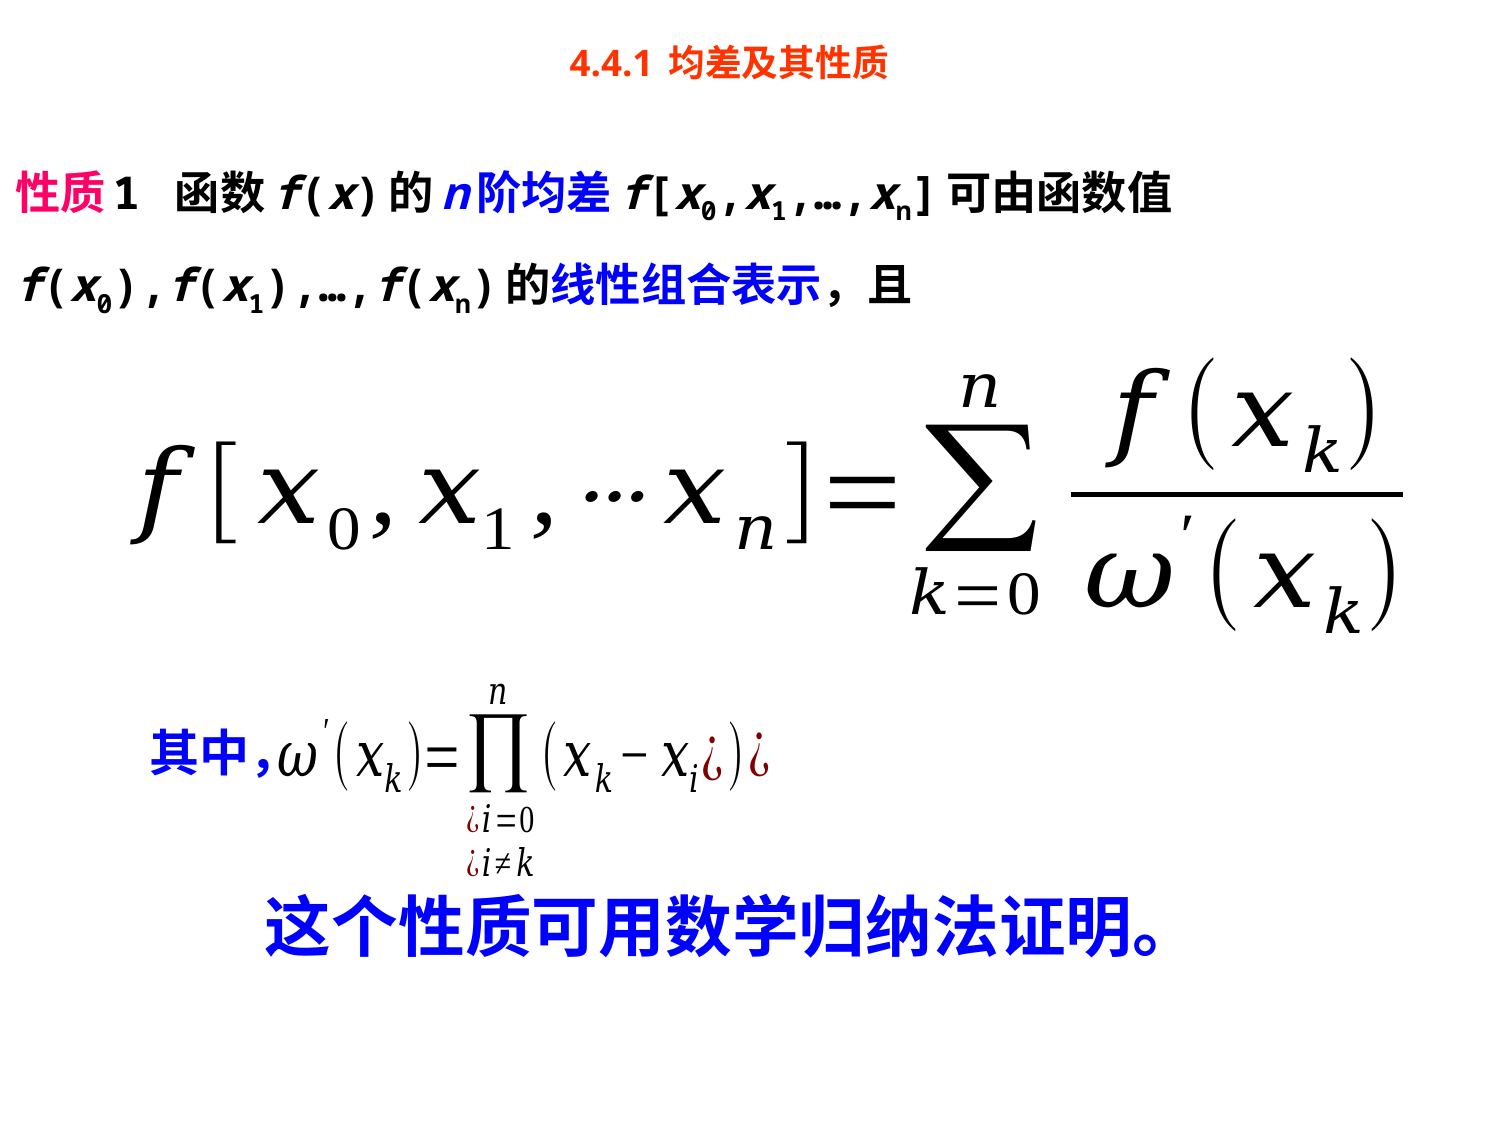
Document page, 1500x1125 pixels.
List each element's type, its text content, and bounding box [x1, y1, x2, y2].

title 4.4.1 均差及其性质 [206, 37, 1252, 93]
text_box 其中， [97, 714, 352, 797]
subtitle 性质1 函数f(x)的n阶均差f[x0,x1,…,xn]可由函数值f(x0),f(x1),…,f(xn)的线性组合表示，且 [0, 125, 1471, 327]
text_box 这个性质可用数学归纳法证明。 [0, 893, 1483, 1012]
